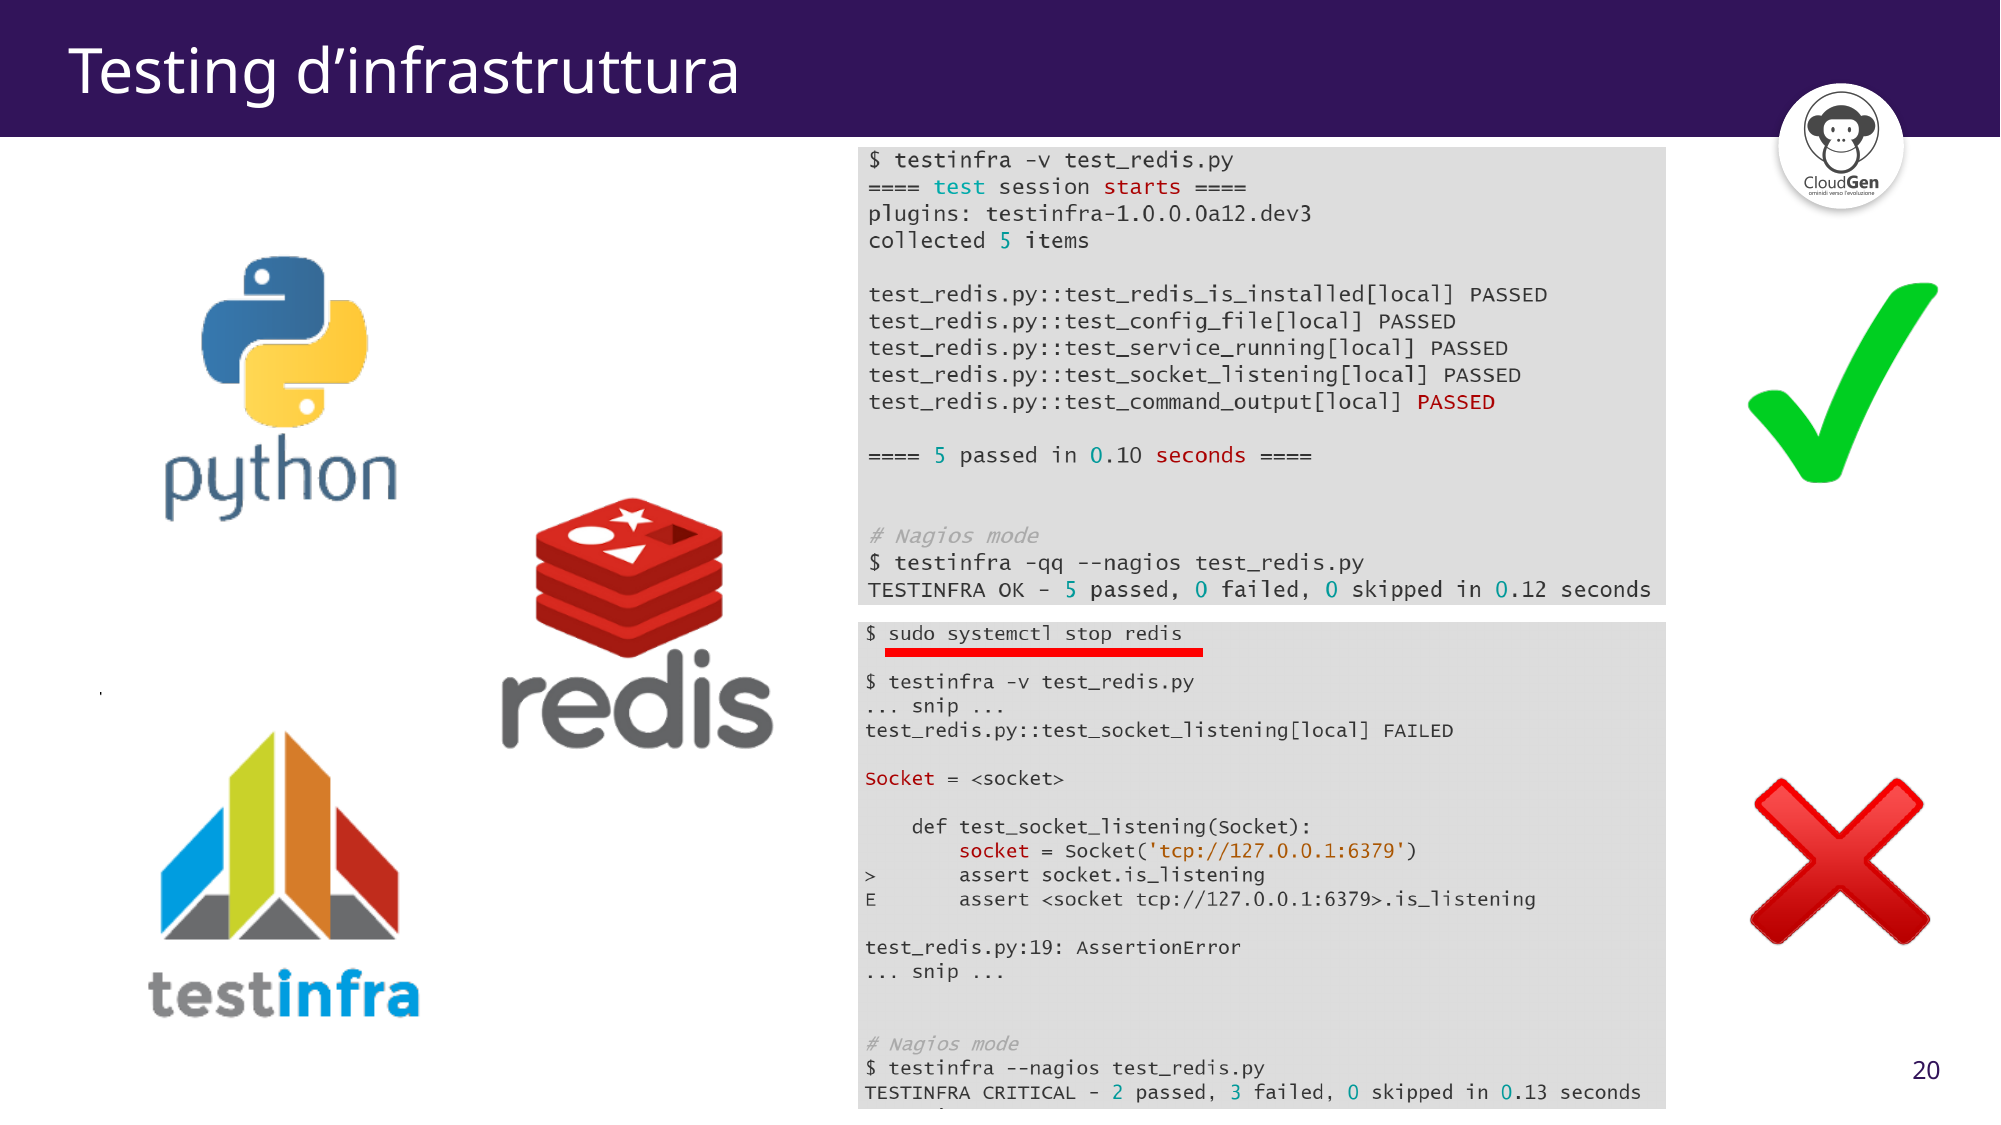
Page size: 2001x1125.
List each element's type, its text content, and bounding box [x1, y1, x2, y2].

title Testing d’infrastruttura [53, 22, 1863, 126]
picture [858, 147, 1666, 605]
picture [1714, 258, 1967, 511]
picture [1740, 761, 1941, 962]
picture [0, 252, 811, 1059]
picture [1785, 86, 1897, 197]
picture [858, 621, 1666, 1109]
